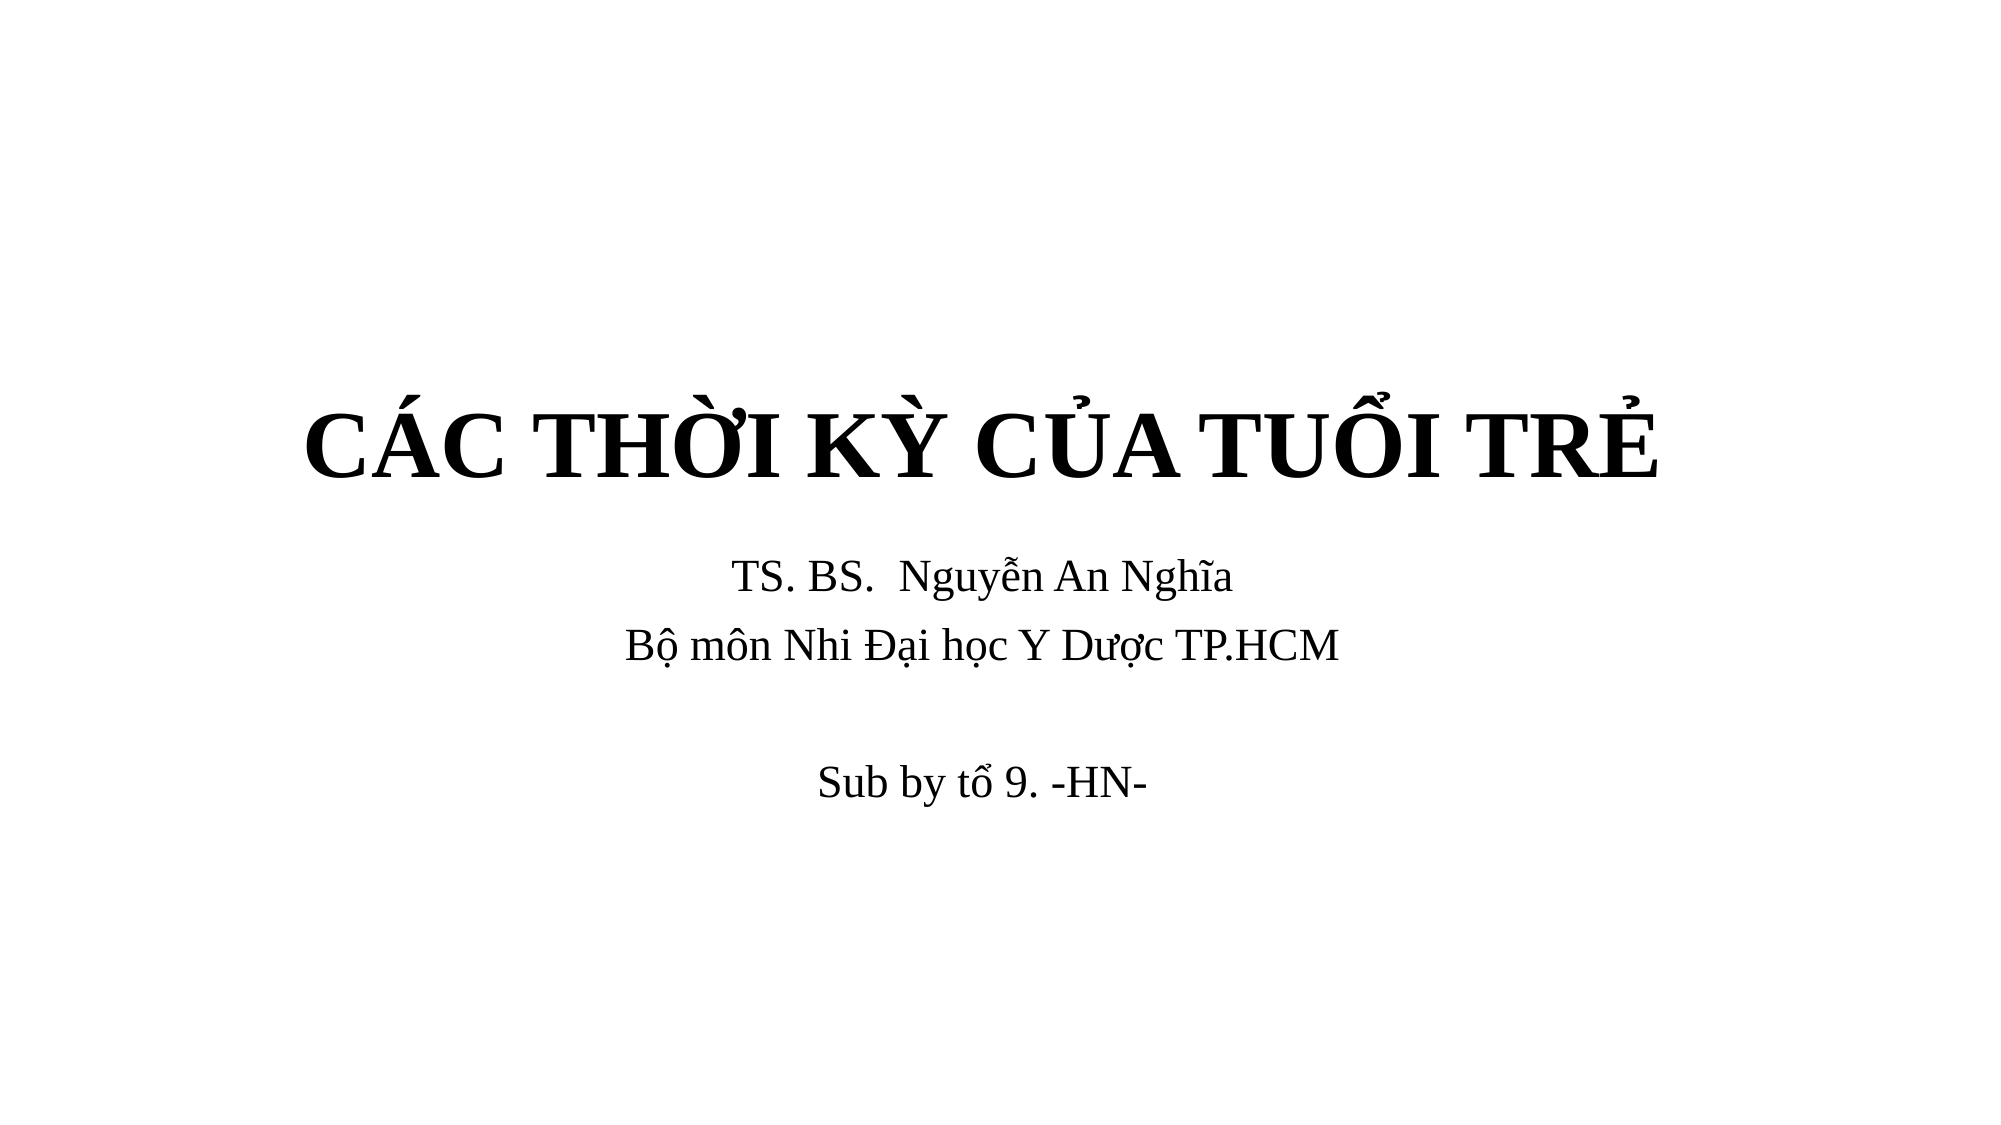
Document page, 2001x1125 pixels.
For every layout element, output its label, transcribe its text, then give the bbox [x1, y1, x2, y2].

title CÁC THỜI KỲ CỦA TUỔI TRẺ [232, 333, 1733, 506]
subtitle TS. BS. Nguyễn An Nghĩa Bộ môn Nhi Đại học Y Dược TP.HCM Sub by tổ 9. -HN- [232, 544, 1733, 817]
